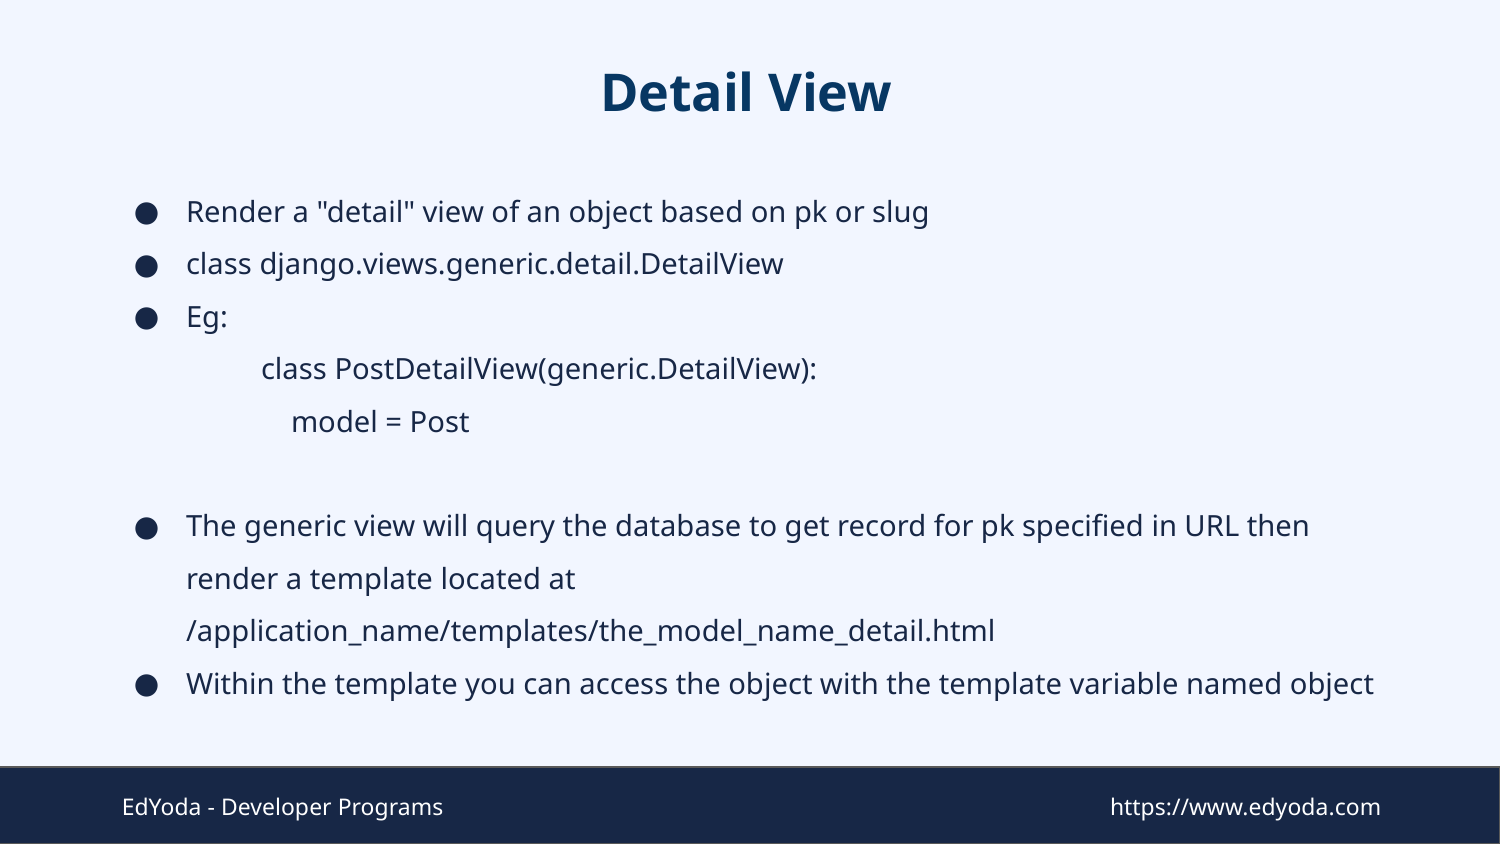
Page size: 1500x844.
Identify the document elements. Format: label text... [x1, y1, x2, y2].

text_box [0, 767, 1500, 844]
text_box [106, 776, 1398, 834]
title Detail View [29, 35, 1462, 148]
text_box Render a "detail" view of an object based on pk or slug class django.views.generic.detail.DetailView Eg: class PostDetailView(generic.DetailView): model = Post The generic view will query the database to get record for pk specified in URL then render a template located at /application_name/templates/the_model_name_detail.html Within the template you can access the object with the template variable named object [96, 125, 1396, 761]
